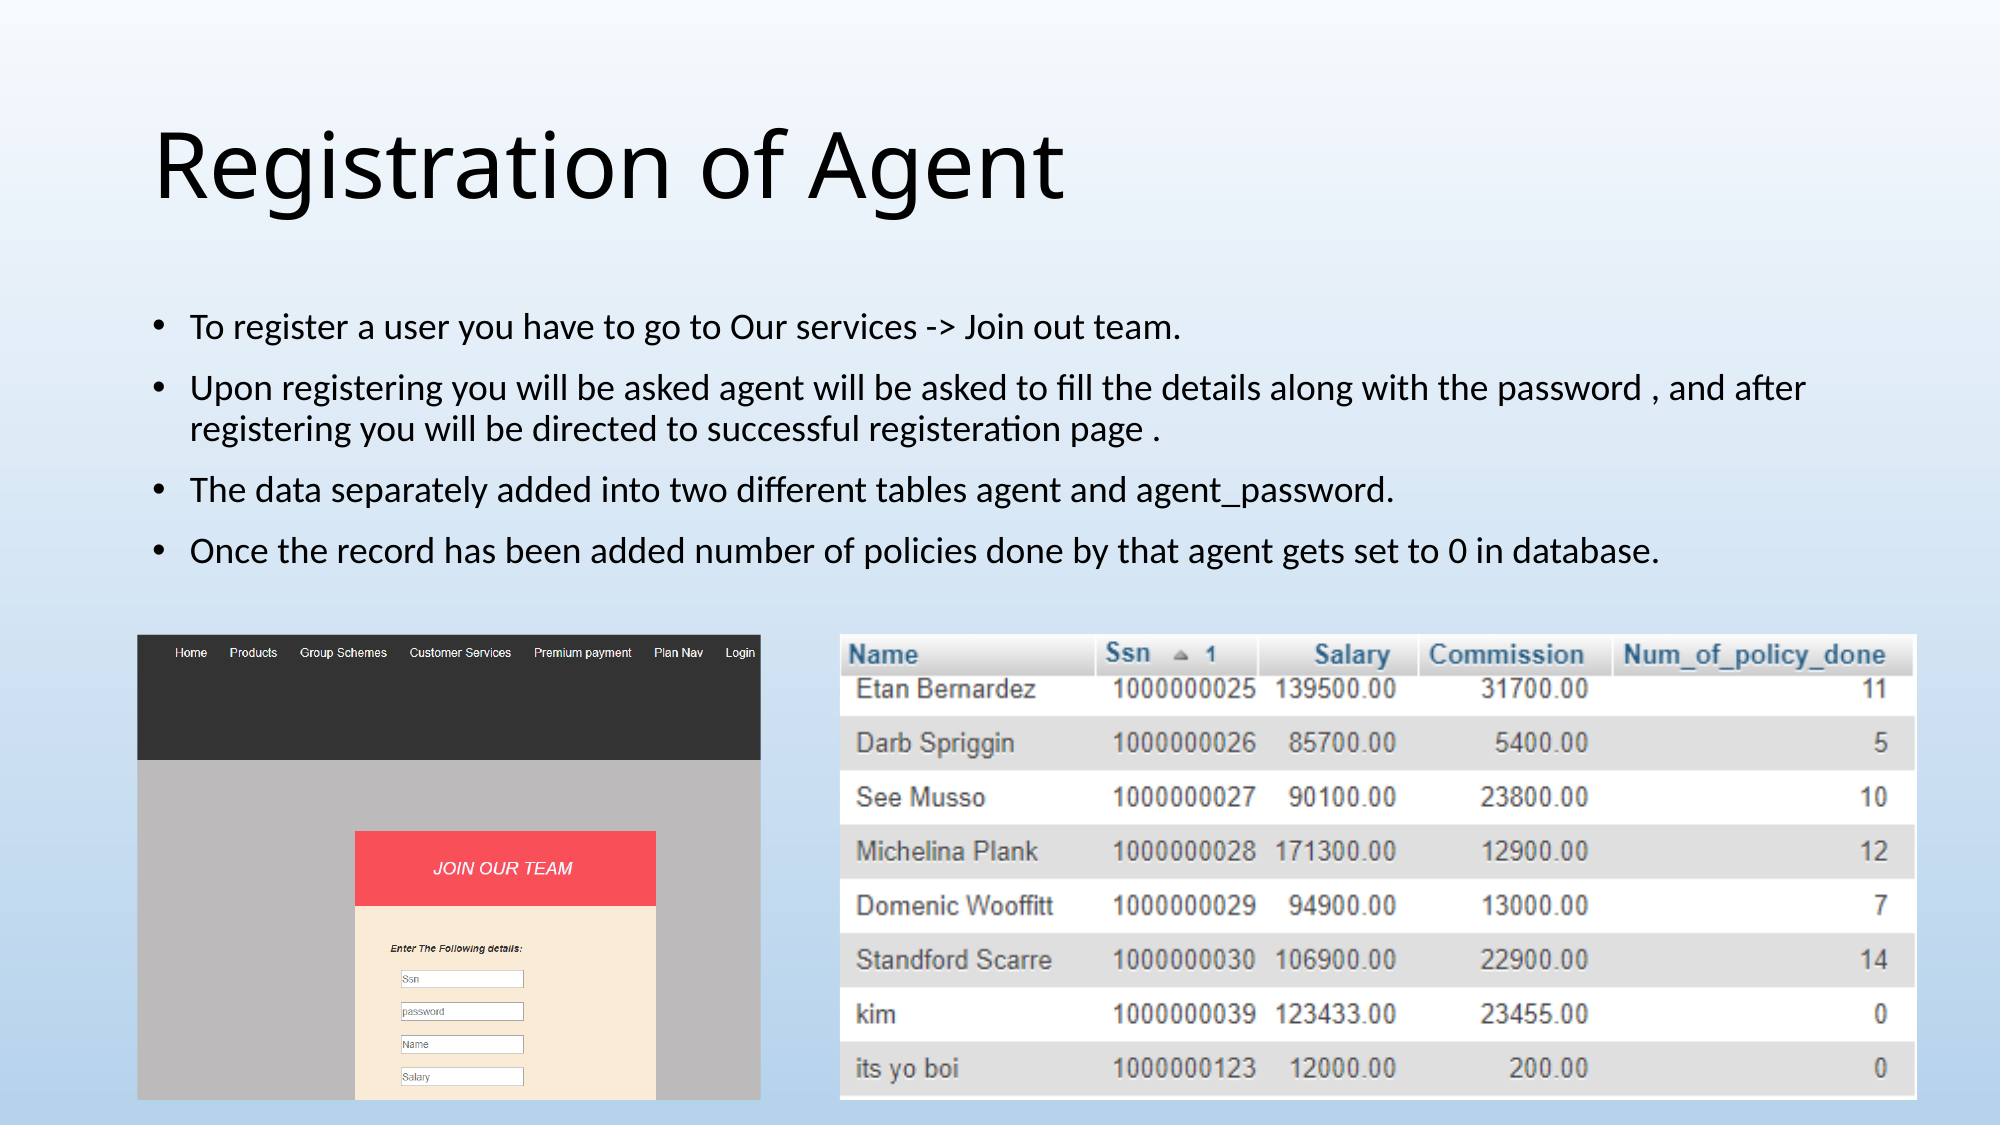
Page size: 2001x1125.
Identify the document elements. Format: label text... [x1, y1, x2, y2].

list To register a user you have to go to Our services -> Join out team. Upon registering you will be asked agent will be asked to fill the details along with the password , and after registering you will be directed to successful registeration page . The data separately added into two different tables agent and agent_password. Once the record has been added number of policies done by that agent gets set to 0 in database. [137, 299, 1863, 1014]
title Registration of Agent [137, 59, 1863, 278]
picture [137, 634, 761, 1100]
picture [839, 634, 1917, 1100]
